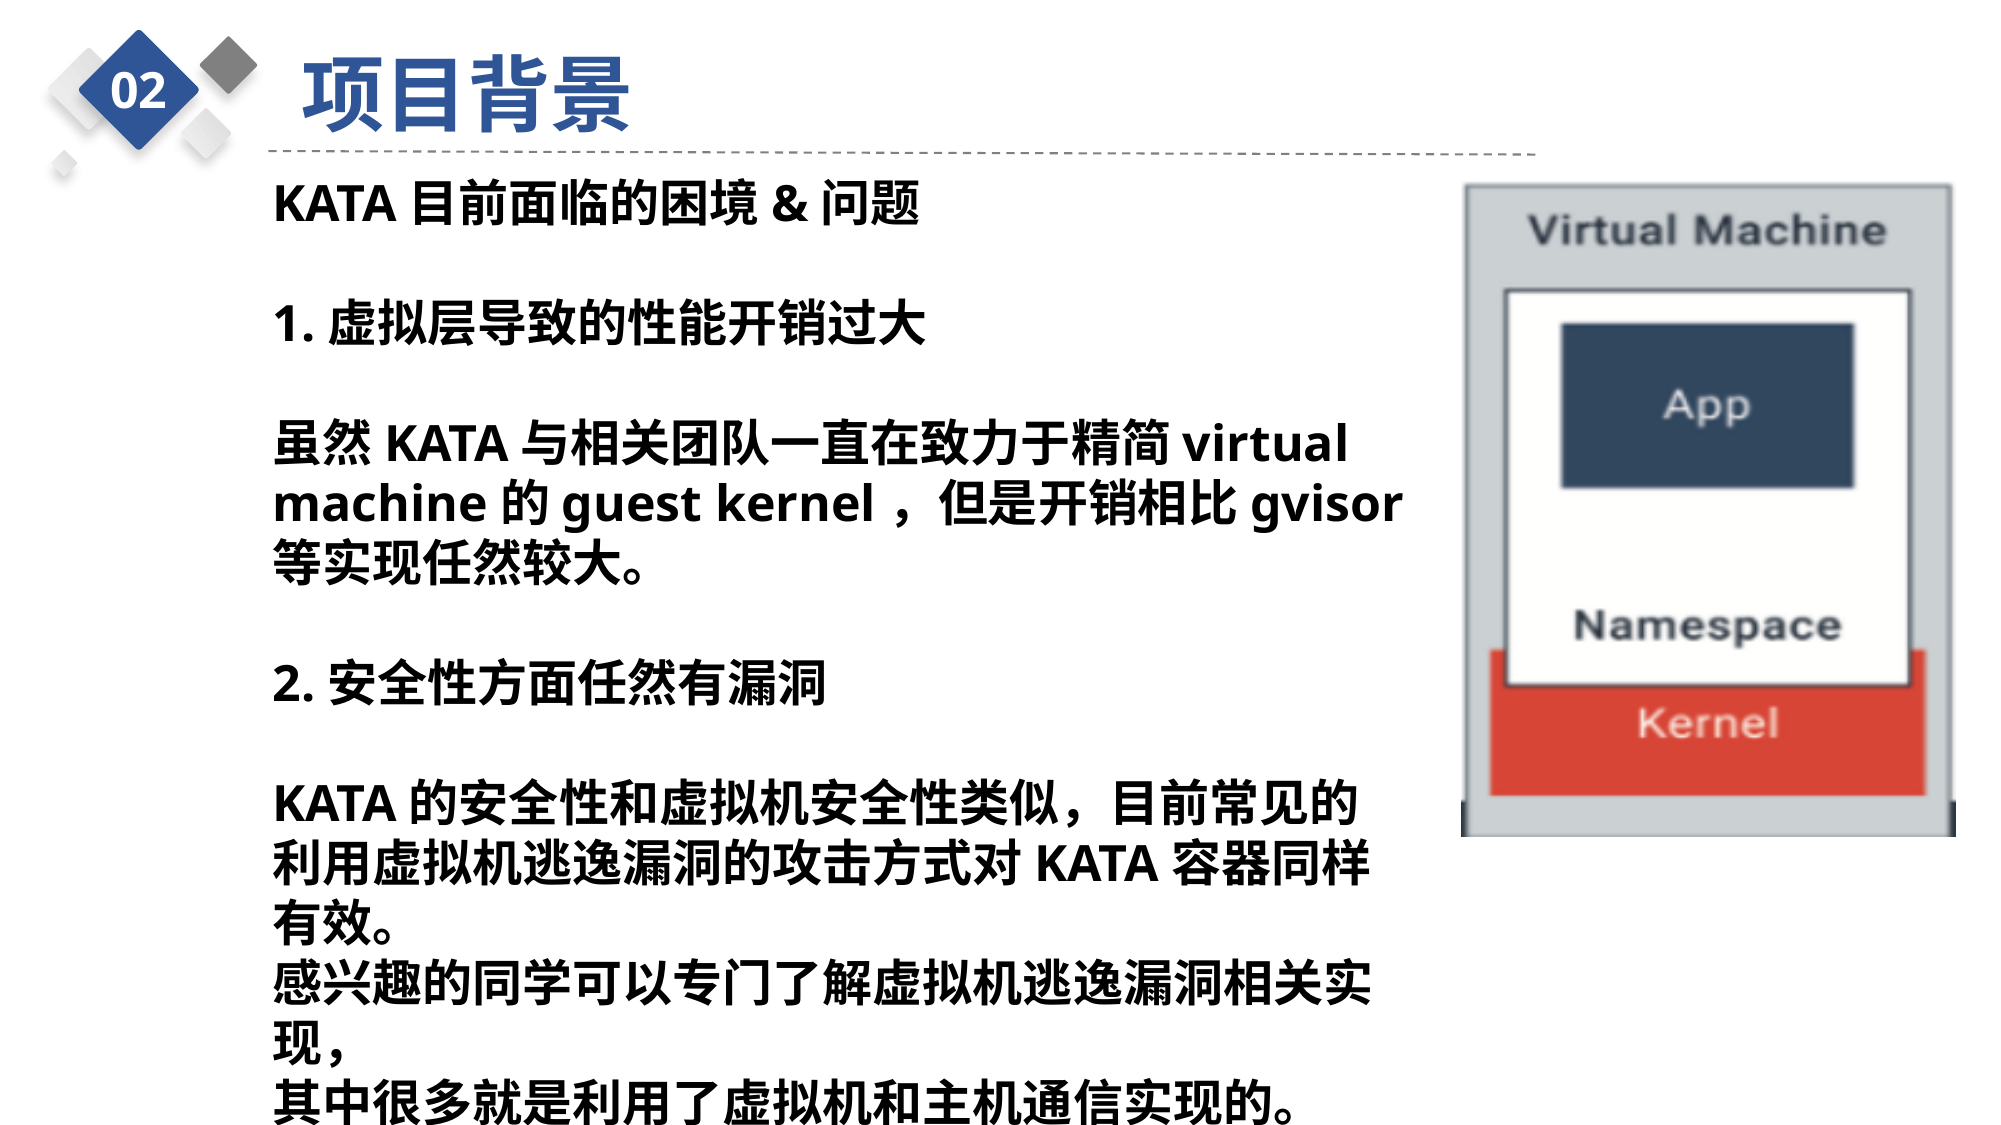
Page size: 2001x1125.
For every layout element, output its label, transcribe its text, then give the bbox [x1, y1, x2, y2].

picture [1461, 176, 1956, 837]
text_box KATA目前面临的困境&问题 1.虚拟层导致的性能开销过大 虽然KATA与相关团队一直在致力于精简virtual machine的guest kernel，但是开销相比gvisor等实现任然较大。 2.安全性方面任然有漏洞 KATA的安全性和虚拟机安全性类似，目前常见的利用虚拟机逃逸漏洞的攻击方式对KATA容器同样有效。 感兴趣的同学可以专门了解虚拟机逃逸漏洞相关实现， 其中很多就是利用了虚拟机和主机通信实现的。 [257, 173, 1421, 1125]
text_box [55, 34, 1536, 173]
